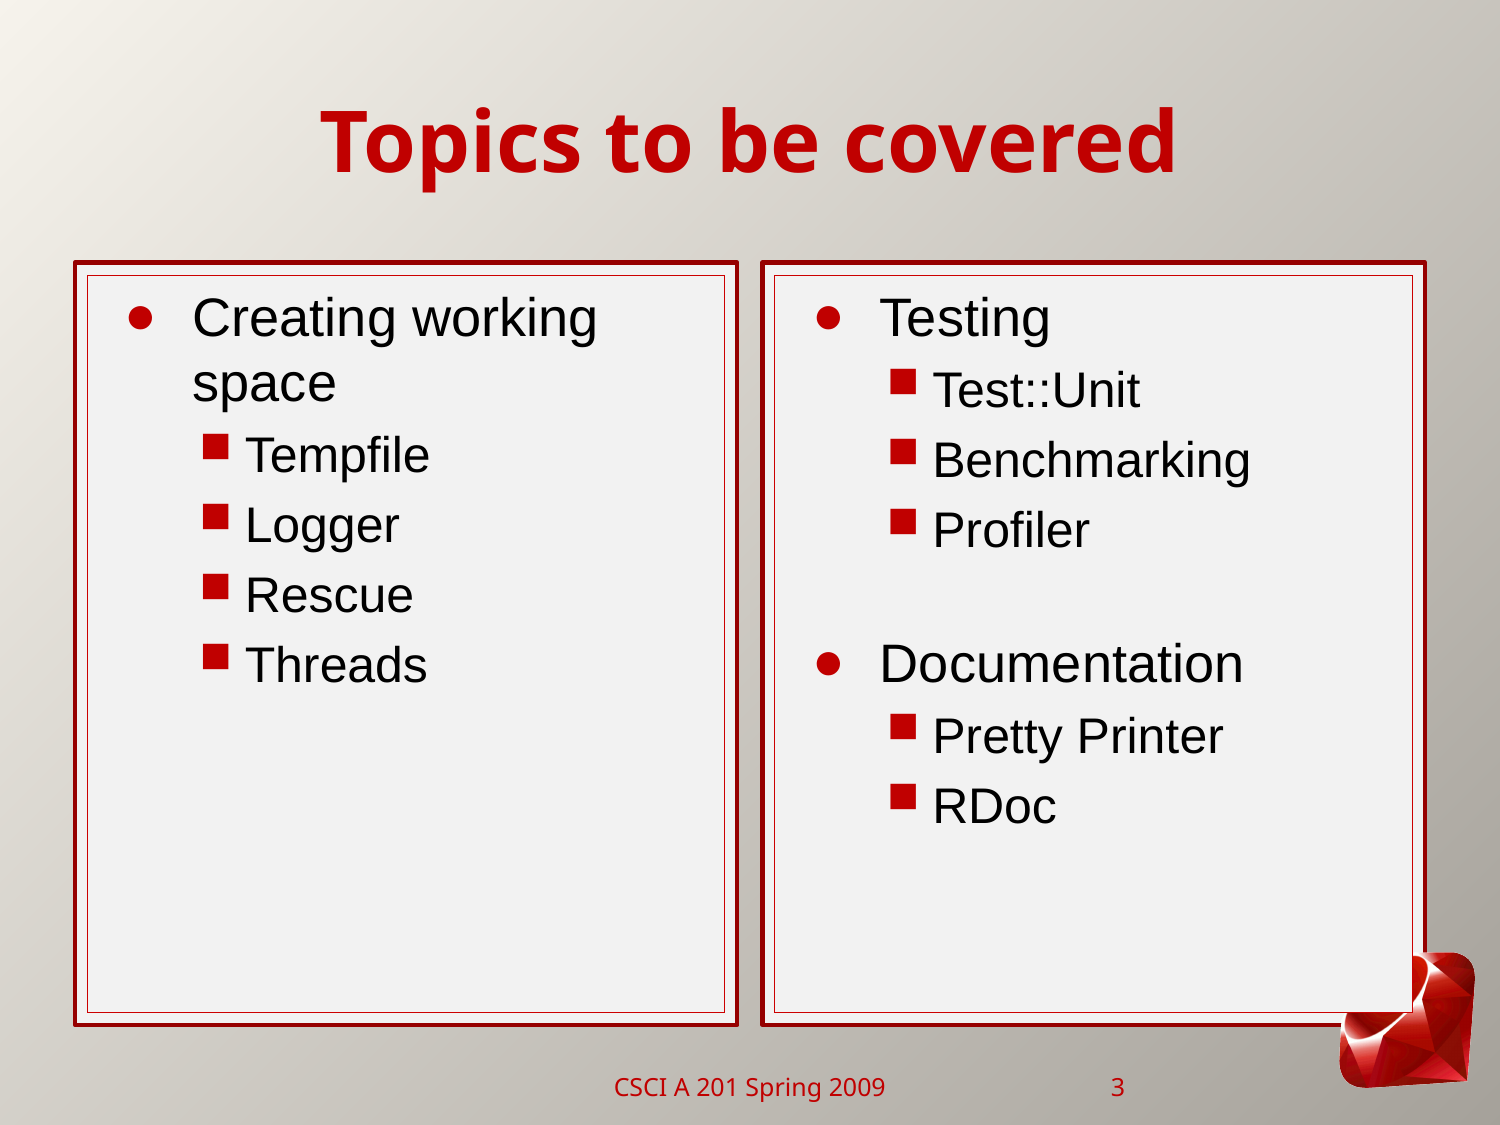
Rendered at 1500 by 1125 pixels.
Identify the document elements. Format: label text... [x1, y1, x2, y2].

list Testing Test::Unit Benchmarking Profiler Documentation Pretty Printer RDoc [774, 275, 1413, 1013]
slide_number 3 [999, 1052, 1125, 1113]
picture [1337, 949, 1475, 1088]
footer CSCI A 201 Spring 2009 [512, 1052, 988, 1113]
title Topics to be covered [75, 45, 1425, 233]
list Creating working space Tempfile Logger Rescue Threads [87, 275, 725, 1013]
